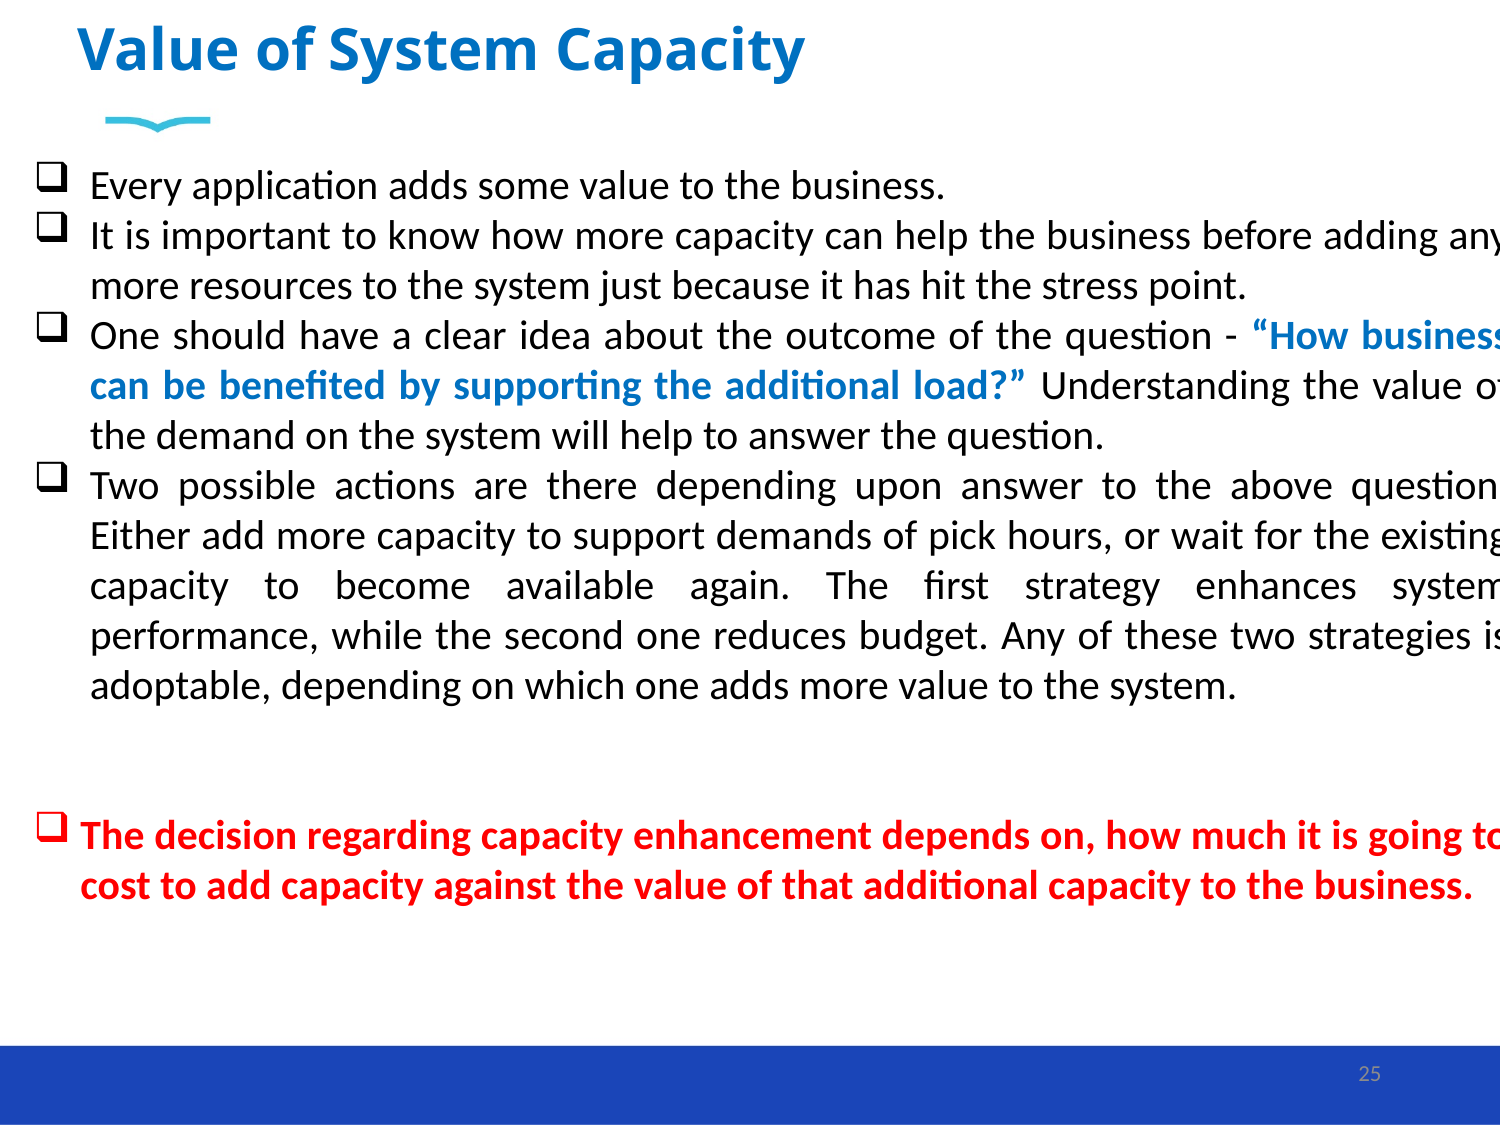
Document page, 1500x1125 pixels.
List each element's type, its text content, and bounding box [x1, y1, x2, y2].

slide_number 25 [1059, 1042, 1397, 1103]
picture [0, 0, 1500, 1125]
title Value of System Capacity [62, 1, 1500, 102]
text_box Every application adds some value to the business. It is important to know how more capacity can help the business before adding any more resources to the system just because it has hit the stress point. One should have a clear idea about the outcome of the question - “How business can be benefited by supporting the additional load?” Understanding the value of the demand on the system will help to answer the question. Two possible actions are there depending upon answer to the above question. Either add more capacity to support demands of pick hours, or wait for the existing capacity to become available again. The first strategy enhances system performance, while the second one reduces budget. Any of these two strategies is adoptable, depending on which one adds more value to the system. The decision regarding capacity enhancement depends on, how much it is going to cost to add capacity against the value of that additional capacity to the business. [18, 149, 1500, 916]
